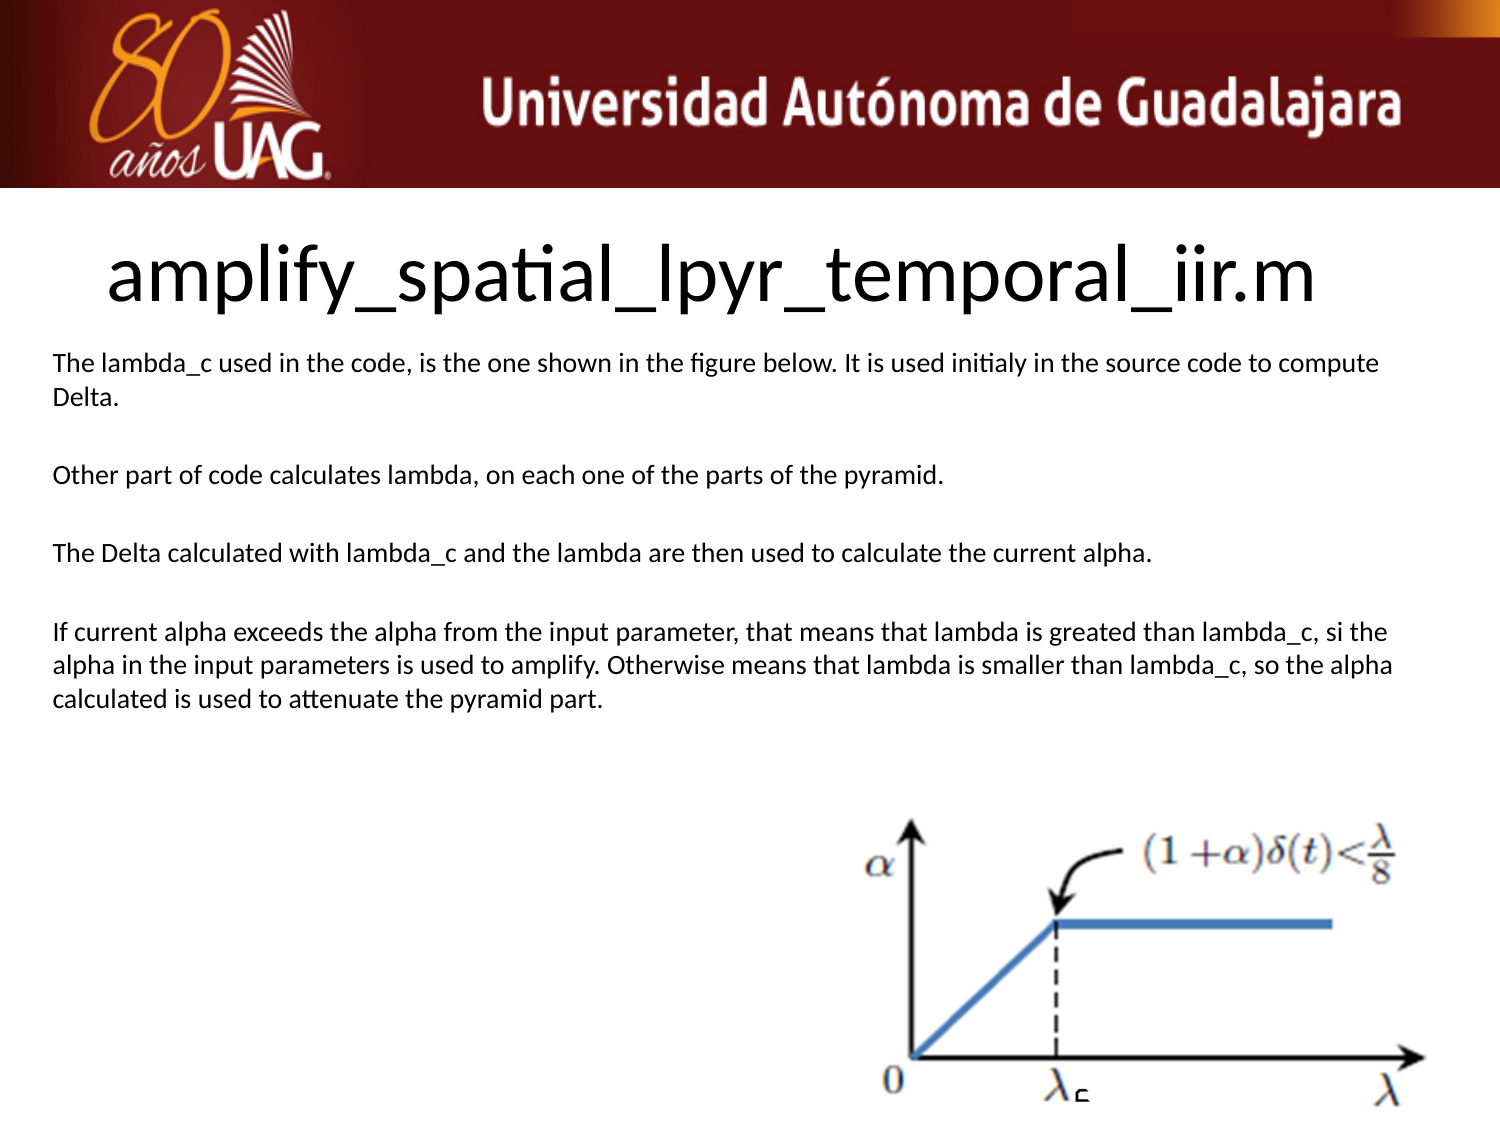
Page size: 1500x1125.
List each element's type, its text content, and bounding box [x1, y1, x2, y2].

picture [0, 0, 1500, 188]
title amplify_spatial_lpyr_temporal_iir.m [75, 200, 1350, 337]
picture [787, 774, 1500, 1125]
subtitle The lambda_c used in the code, is the one shown in the figure below. It is used initialy in the source code to compute Delta. Other part of code calculates lambda, on each one of the parts of the pyramid. The Delta calculated with lambda_c and the lambda are then used to calculate the current alpha. If current alpha exceeds the alpha from the input parameter, that means that lambda is greated than lambda_c, si the alpha in the input parameters is used to amplify. Otherwise means that lambda is smaller than lambda_c, so the alpha calculated is used to attenuate the pyramid part. [37, 337, 1463, 725]
